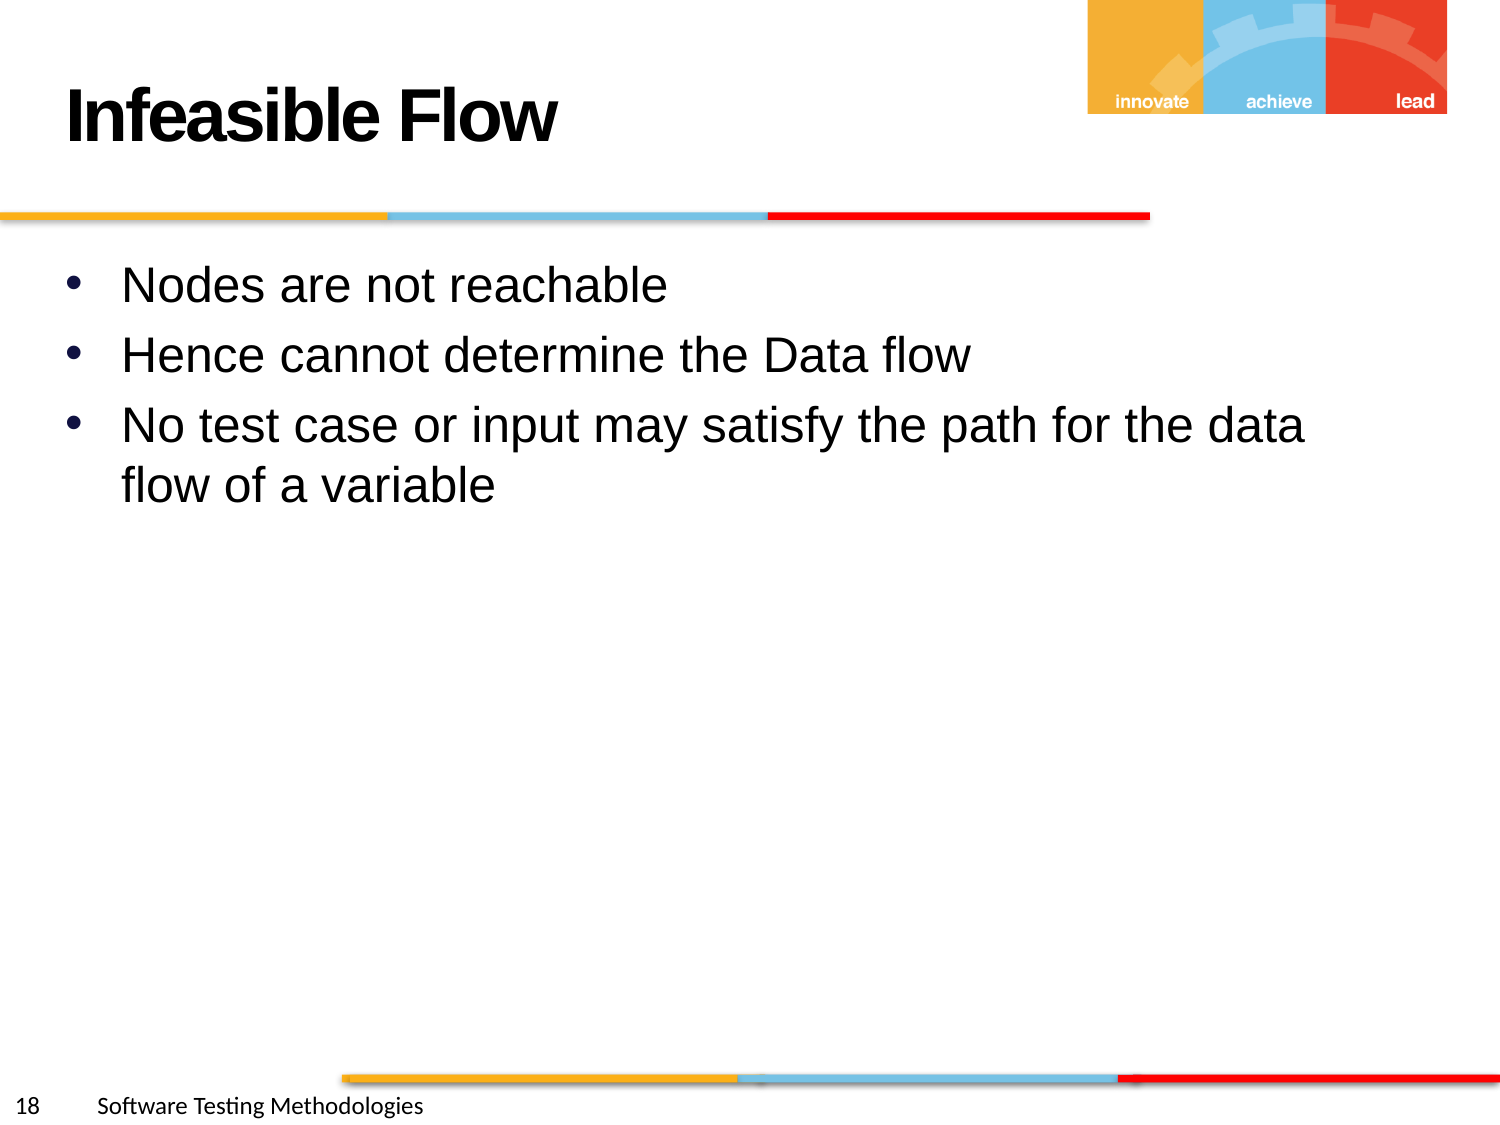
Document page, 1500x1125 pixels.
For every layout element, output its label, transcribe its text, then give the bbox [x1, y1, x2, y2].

list Nodes are not reachable Hence cannot determine the Data flow No test case or input may satisfy the path for the data flow of a variable [50, 245, 1400, 988]
list Infeasible Flow [50, 24, 1088, 213]
picture [1087, 0, 1448, 114]
